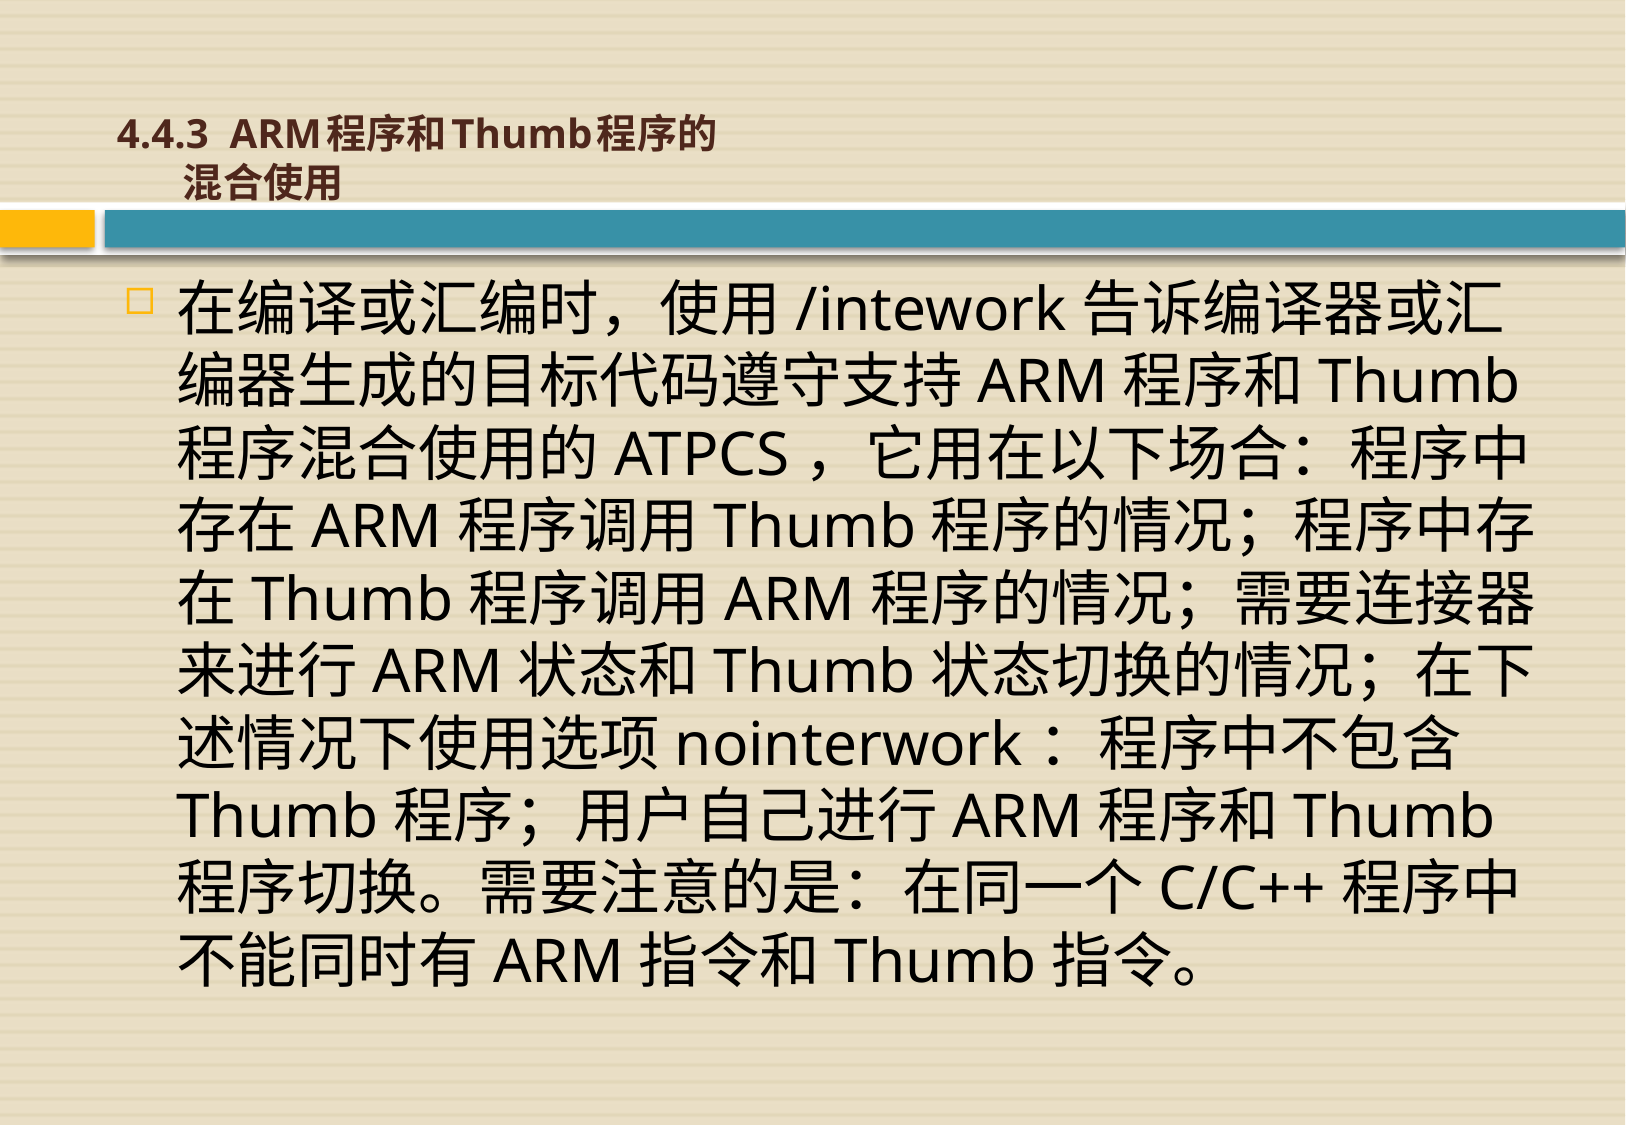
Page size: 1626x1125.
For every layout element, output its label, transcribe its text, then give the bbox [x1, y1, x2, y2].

title 4.4.3 ARM程序和Thumb程序的 混合使用 [102, 99, 1552, 263]
list 在编译或汇编时，使用/intework告诉编译器或汇编器生成的目标代码遵守支持ARM程序和Thumb程序混合使用的ATPCS，它用在以下场合：程序中存在ARM程序调用Thumb程序的情况；程序中存在Thumb程序调用ARM程序的情况；需要连接器来进行ARM状态和Thumb状态切换的情况；在下述情况下使用选项nointerwork：程序中不包含Thumb程序；用户自己进行ARM程序和Thumb程序切换。需要注意的是：在同一个C/C++程序中不能同时有ARM指令和Thumb指令。 [108, 262, 1558, 1000]
